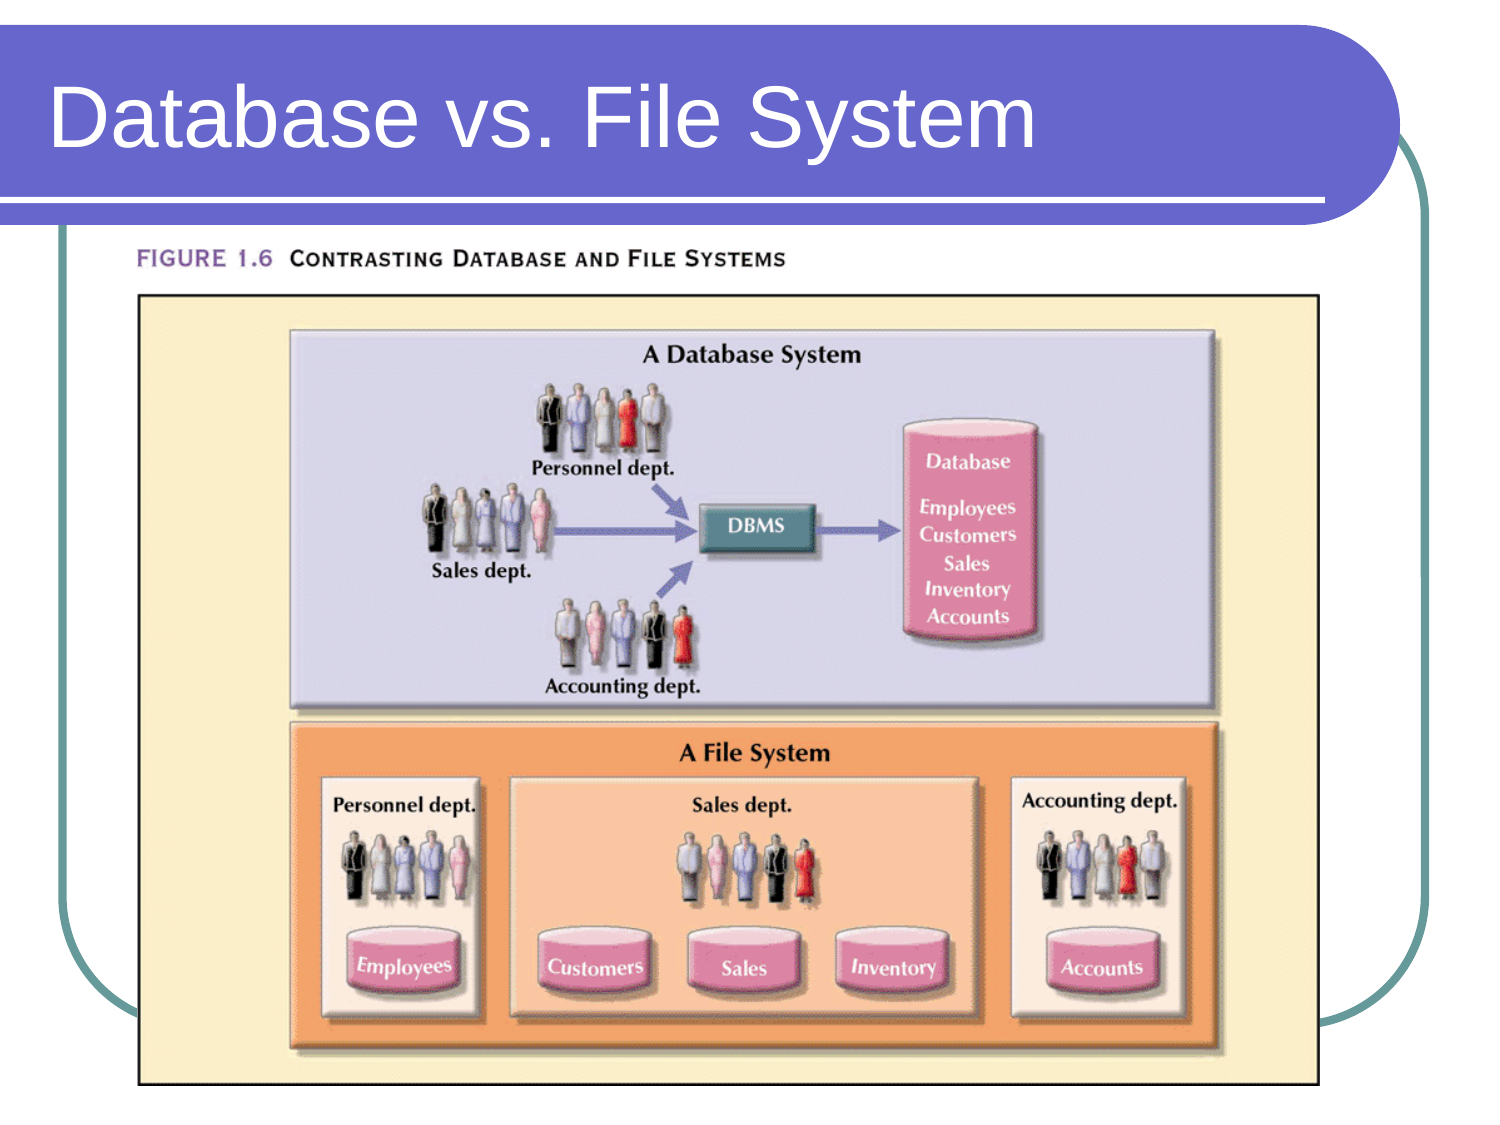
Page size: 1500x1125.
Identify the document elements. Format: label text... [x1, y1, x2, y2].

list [137, 249, 1320, 1086]
title Database vs. File System [32, 37, 1347, 188]
